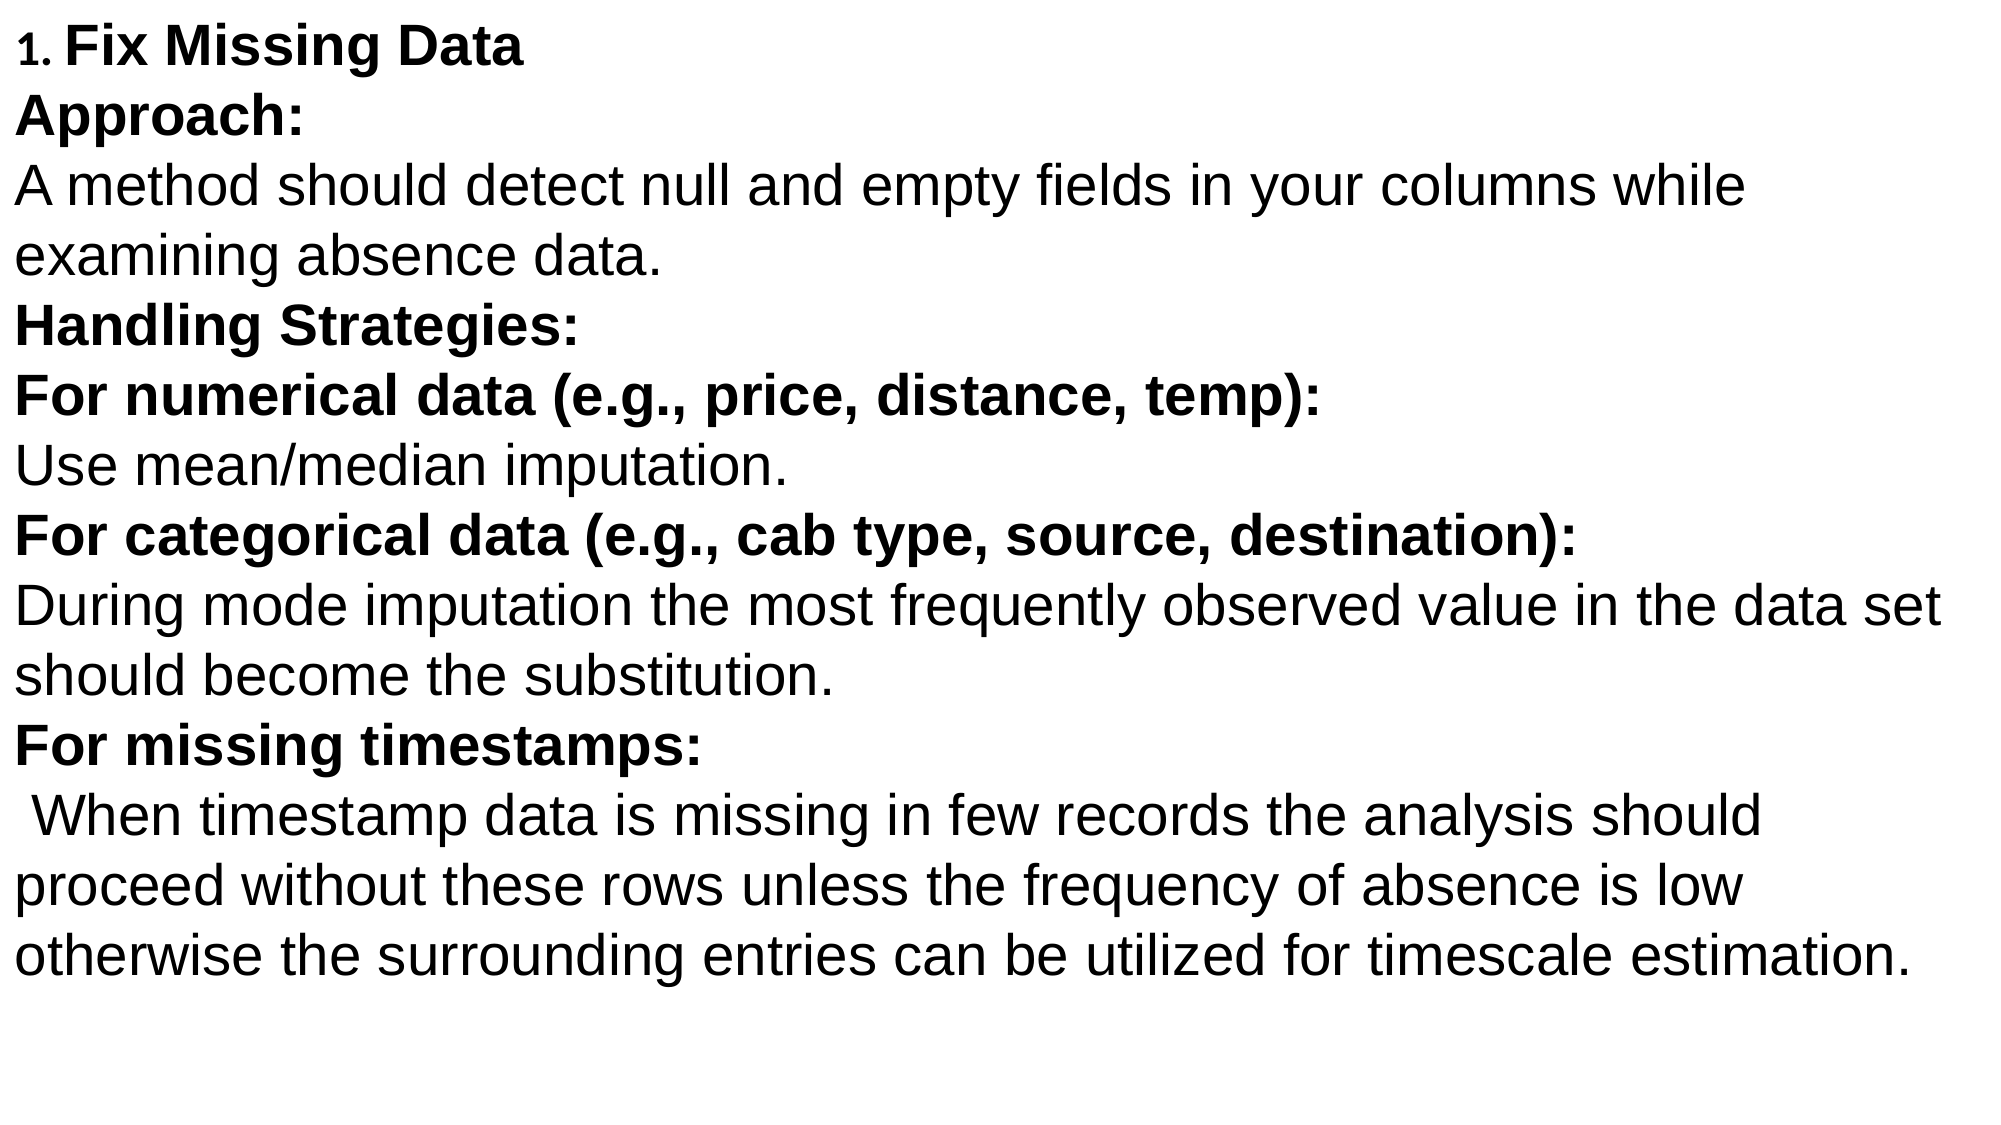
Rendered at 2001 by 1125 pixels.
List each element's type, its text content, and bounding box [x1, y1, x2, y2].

text_box 1. Fix Missing Data Approach: A method should detect null and empty fields in your columns while examining absence data. Handling Strategies: For numerical data (e.g., price, distance, temp): Use mean/median imputation. For categorical data (e.g., cab type, source, destination): During mode imputation the most frequently observed value in the data set should become the substitution. For missing timestamps: When timestamp data is missing in few records the analysis should proceed without these rows unless the frequency of absence is low otherwise the surrounding entries can be utilized for timescale estimation. [0, 0, 2000, 1100]
